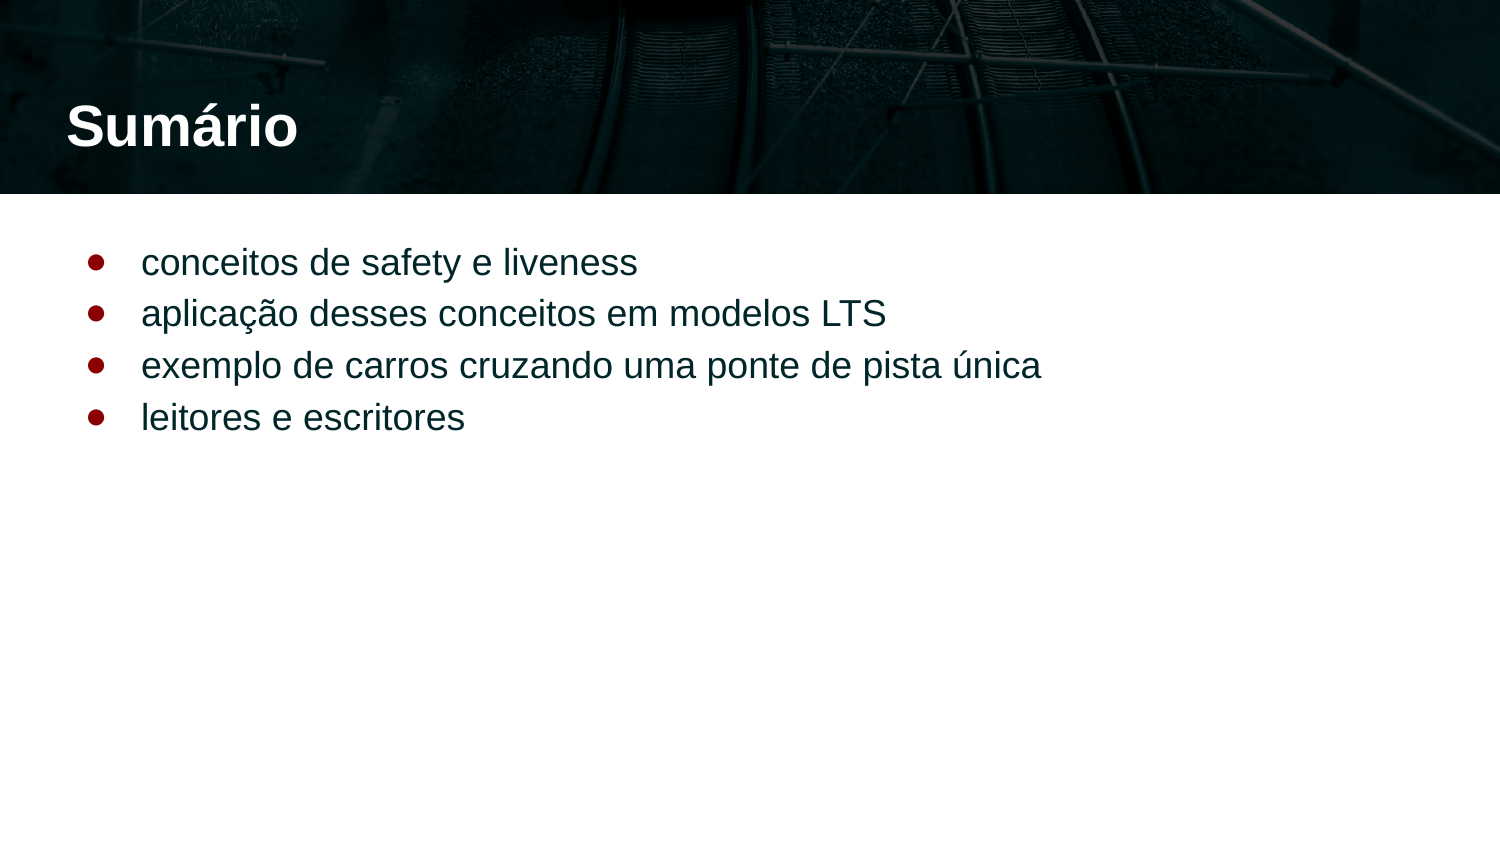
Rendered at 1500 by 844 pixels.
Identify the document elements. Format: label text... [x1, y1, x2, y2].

title Sumário [51, 72, 1449, 167]
picture [0, 0, 1500, 194]
list conceitos de safety e liveness aplicação desses conceitos em modelos LTS exemplo de carros cruzando uma ponte de pista única leitores e escritores [51, 215, 1449, 777]
